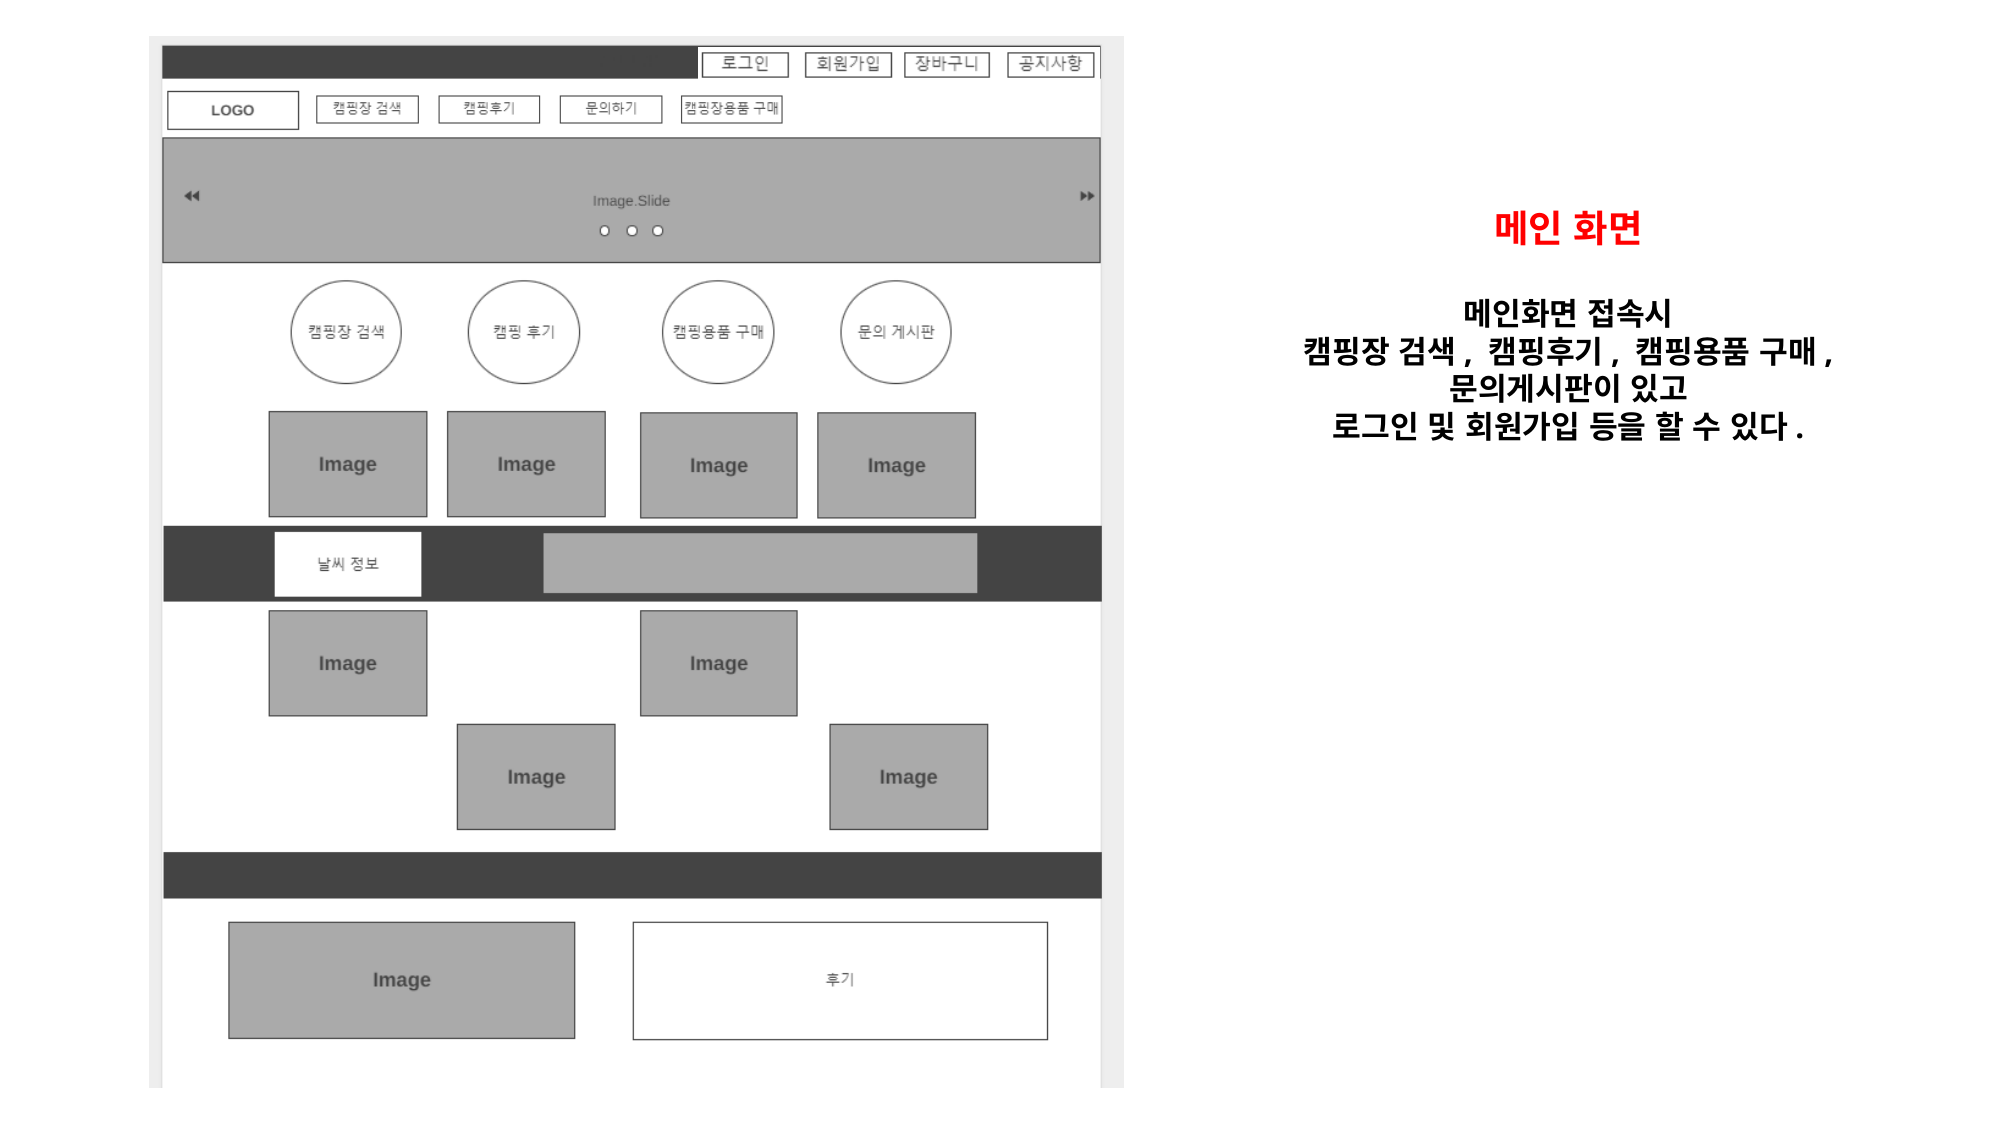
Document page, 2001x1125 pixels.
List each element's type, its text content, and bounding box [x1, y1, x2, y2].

text_box 메인 화면 메인화면 접속시 캠핑장 검색, 캠핑후기, 캠핑용품 구매, 문의게시판이 있고 로그인 및 회원가입 등을 할 수 있다. [1193, 140, 1945, 509]
picture [148, 36, 1124, 1089]
